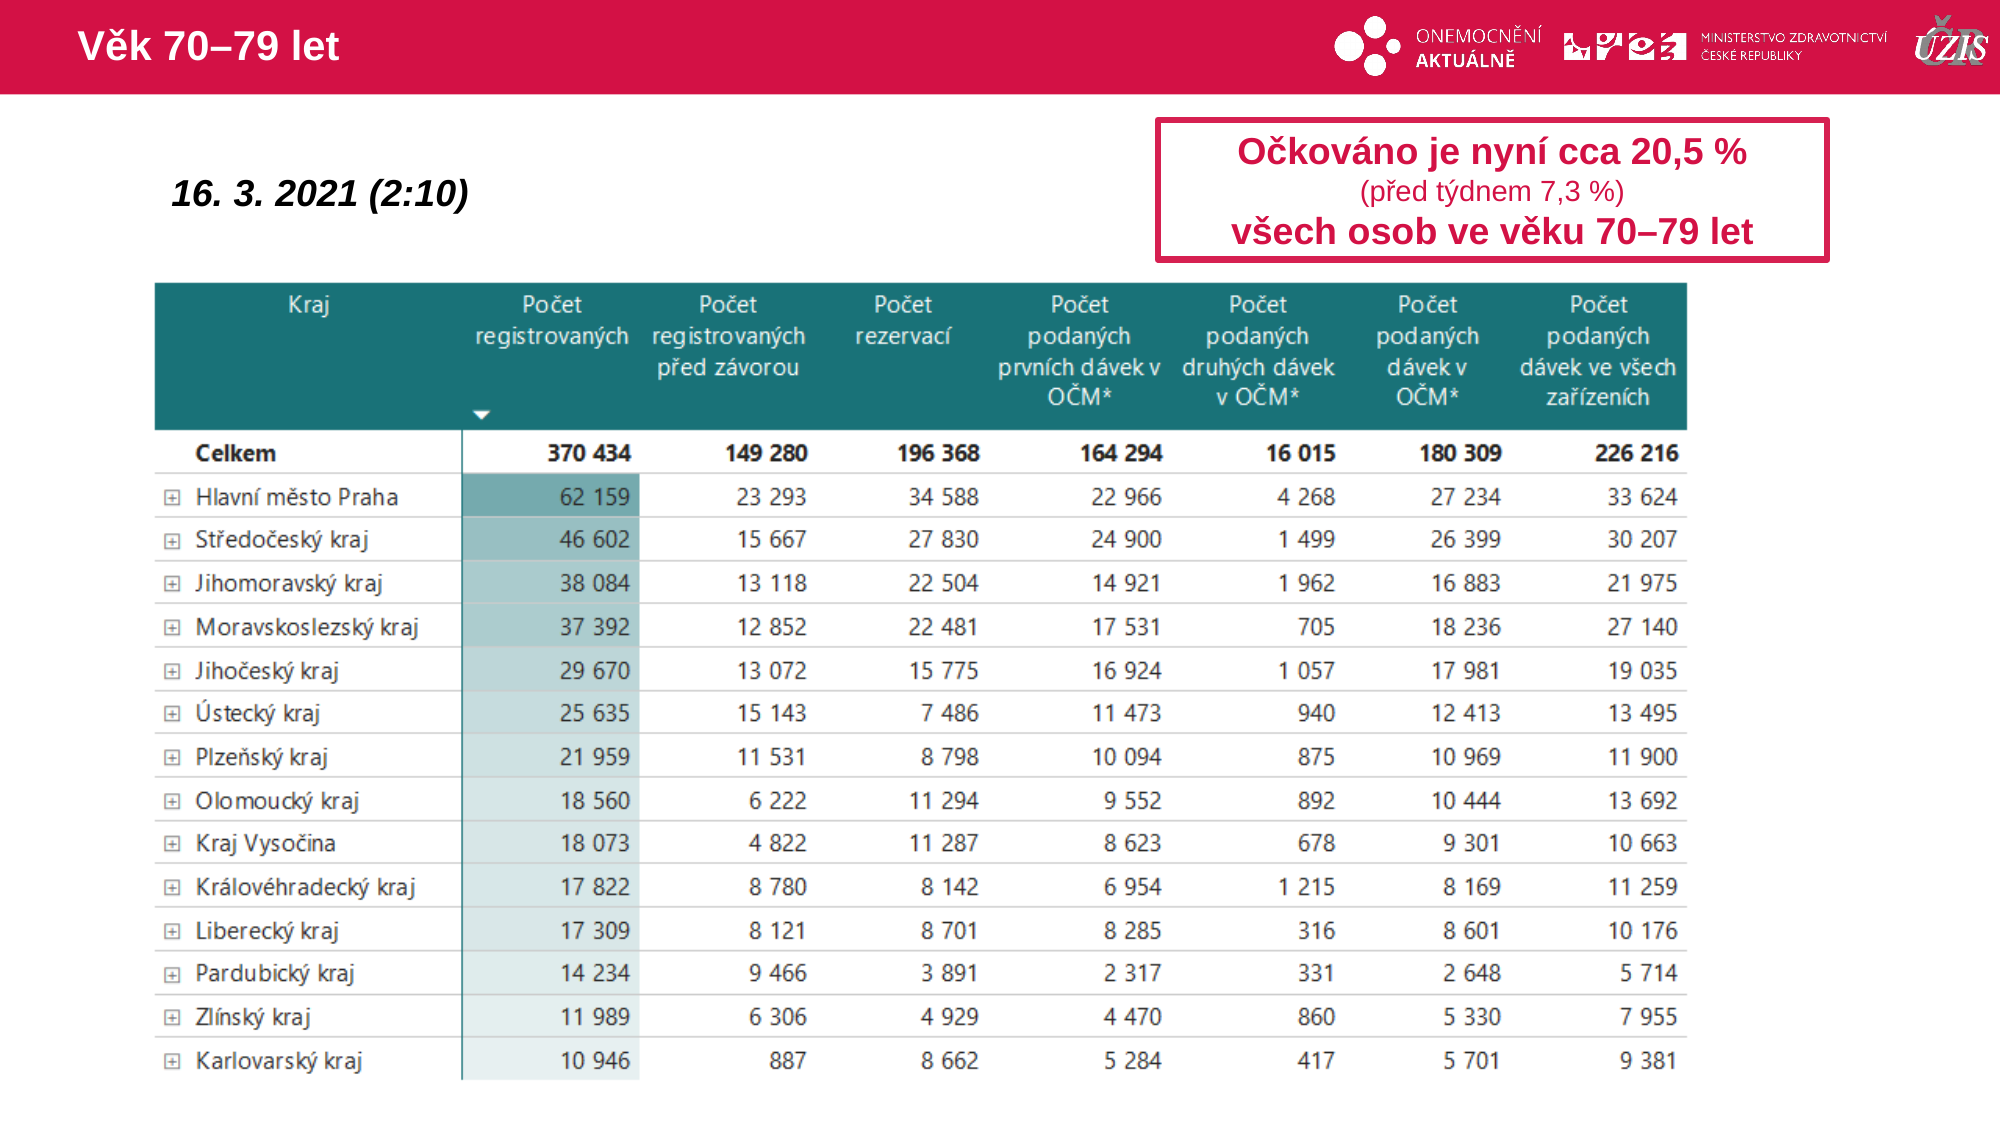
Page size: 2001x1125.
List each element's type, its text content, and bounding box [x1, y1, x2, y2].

text_box Očkováno je nyní cca 20,5 % (před týdnem 7,3 %) všech osob ve věku 70–79 let [1157, 119, 1828, 260]
title Věk 70–79 let [62, 0, 948, 95]
picture [1334, 16, 1542, 76]
picture [152, 280, 1692, 1088]
text_box 16. 3. 2021 (2:10) [156, 161, 717, 221]
picture [1915, 15, 1989, 66]
picture [1563, 31, 1888, 60]
